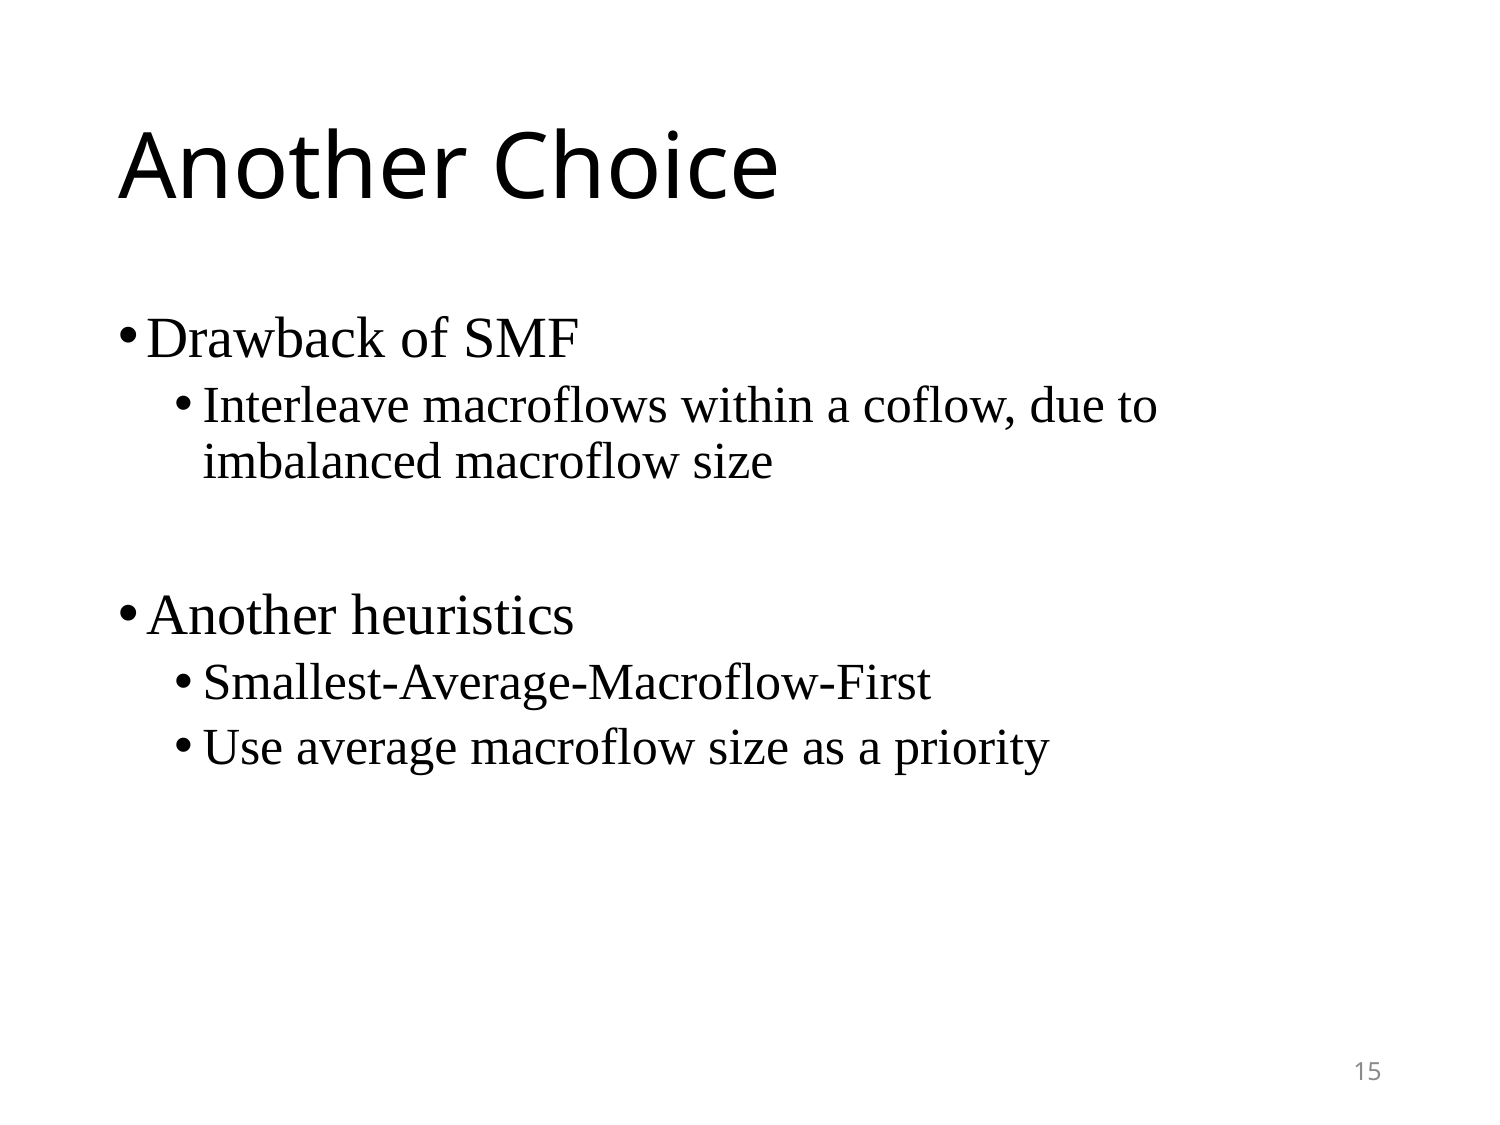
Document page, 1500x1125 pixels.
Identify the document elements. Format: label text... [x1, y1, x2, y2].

list Drawback of SMF Interleave macroflows within a coflow, due to imbalanced macroflow size Another heuristics Smallest-Average-Macroflow-First Use average macroflow size as a priority [103, 299, 1397, 1014]
slide_number 15 [1059, 1042, 1397, 1103]
title Another Choice [103, 59, 1397, 278]
